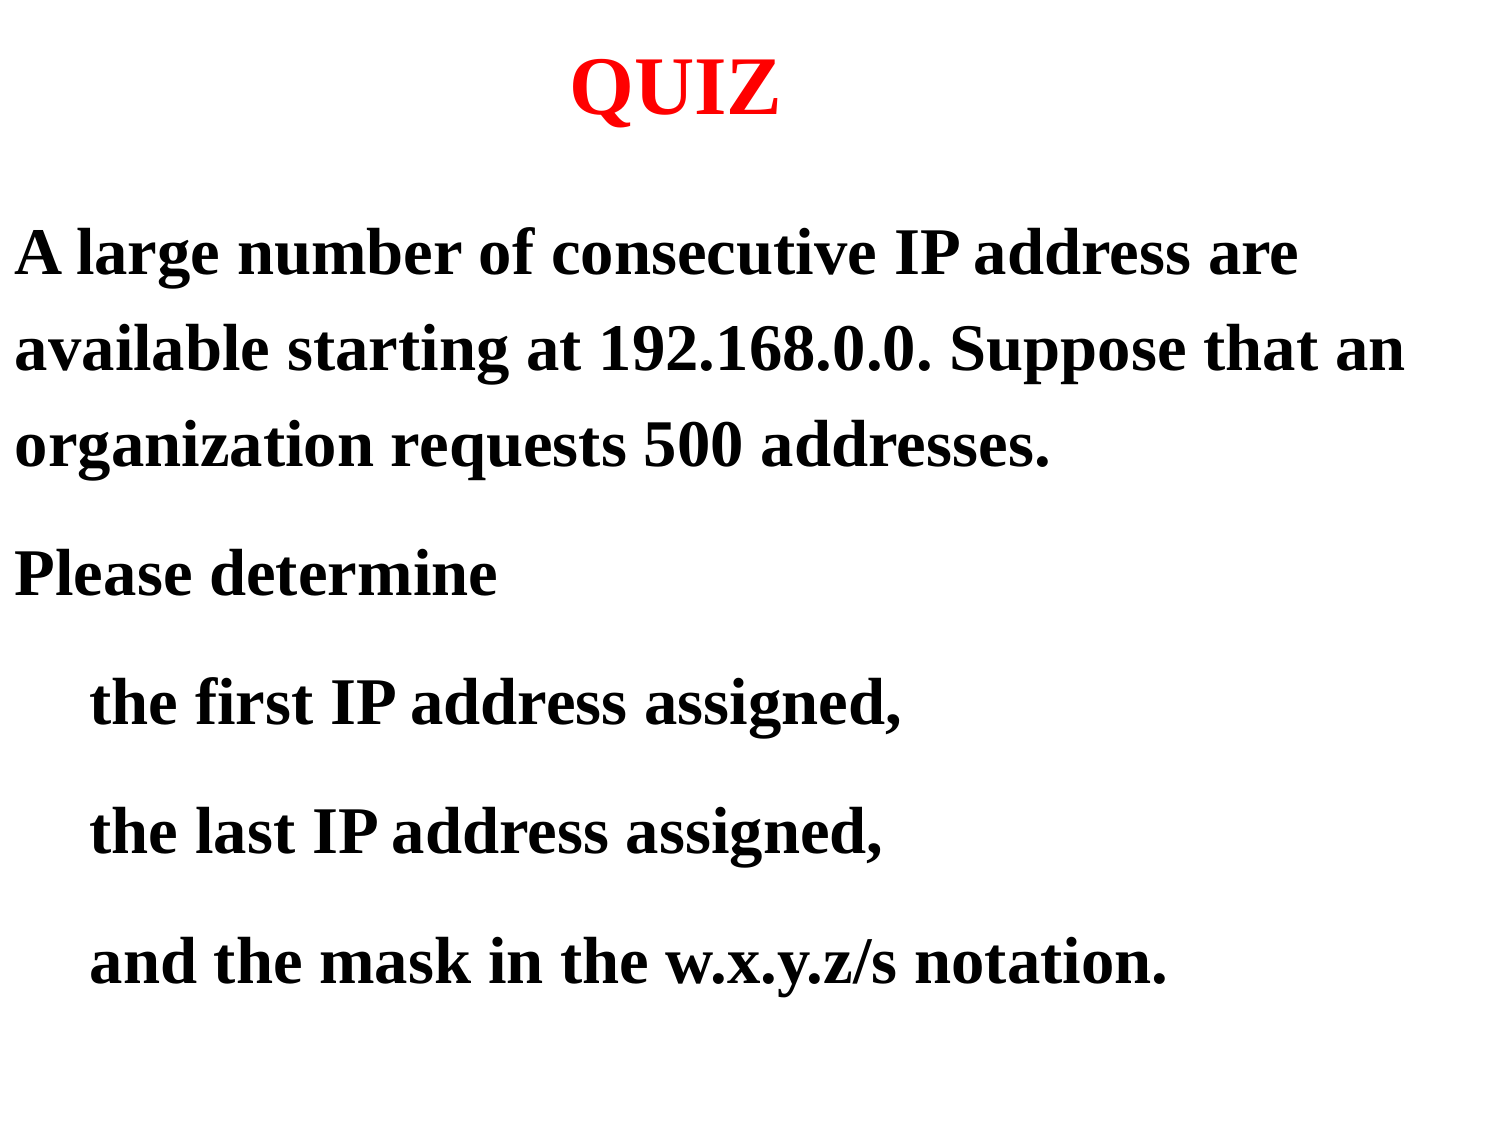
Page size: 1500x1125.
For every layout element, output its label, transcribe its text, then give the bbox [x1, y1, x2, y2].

title QUIZ [112, 24, 1240, 138]
text_box A large number of consecutive IP address are available starting at 192.168.0.0. Suppose that an organization requests 500 addresses. Please determine the first IP address assigned, the last IP address assigned, and the mask in the w.x.y.z/s notation. [0, 184, 1500, 1004]
